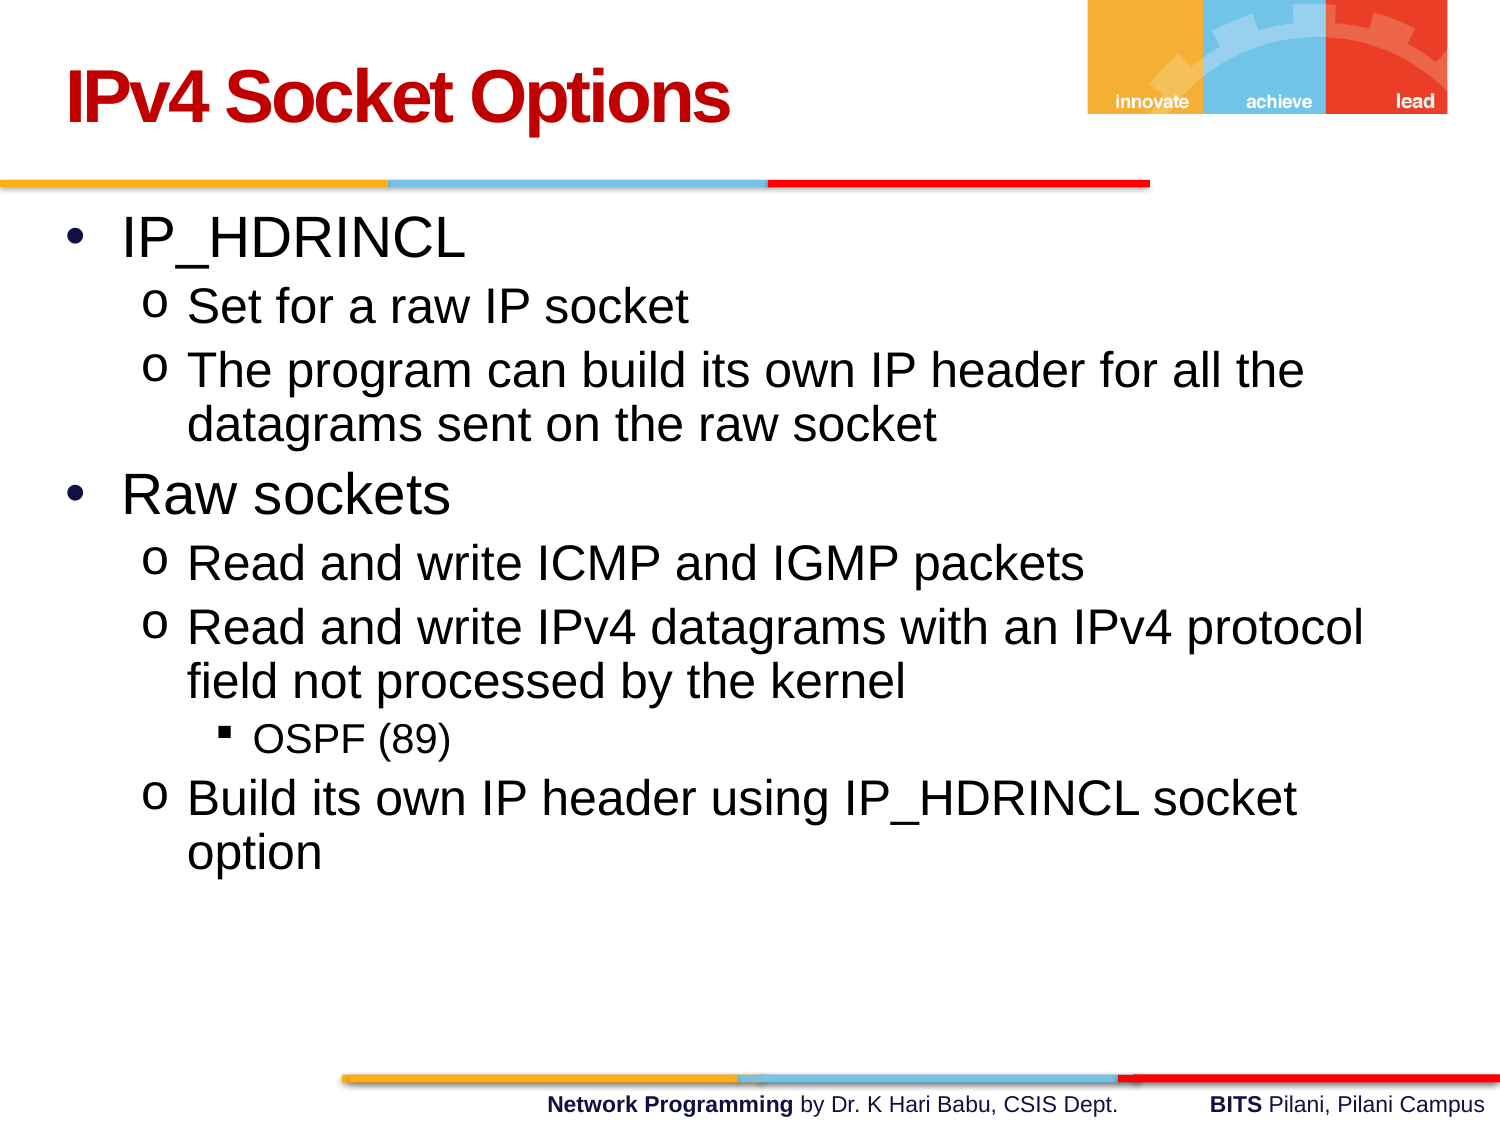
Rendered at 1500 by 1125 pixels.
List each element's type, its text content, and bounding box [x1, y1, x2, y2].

list IP_HDRINCL Set for a raw IP socket The program can build its own IP header for all the datagrams sent on the raw socket Raw sockets Read and write ICMP and IGMP packets Read and write IPv4 datagrams with an IPv4 protocol field not processed by the kernel OSPF (89) Build its own IP header using IP_HDRINCL socket option [49, 199, 1463, 1038]
list IPv4 Socket Options [49, 24, 1088, 176]
picture [1087, 0, 1448, 114]
